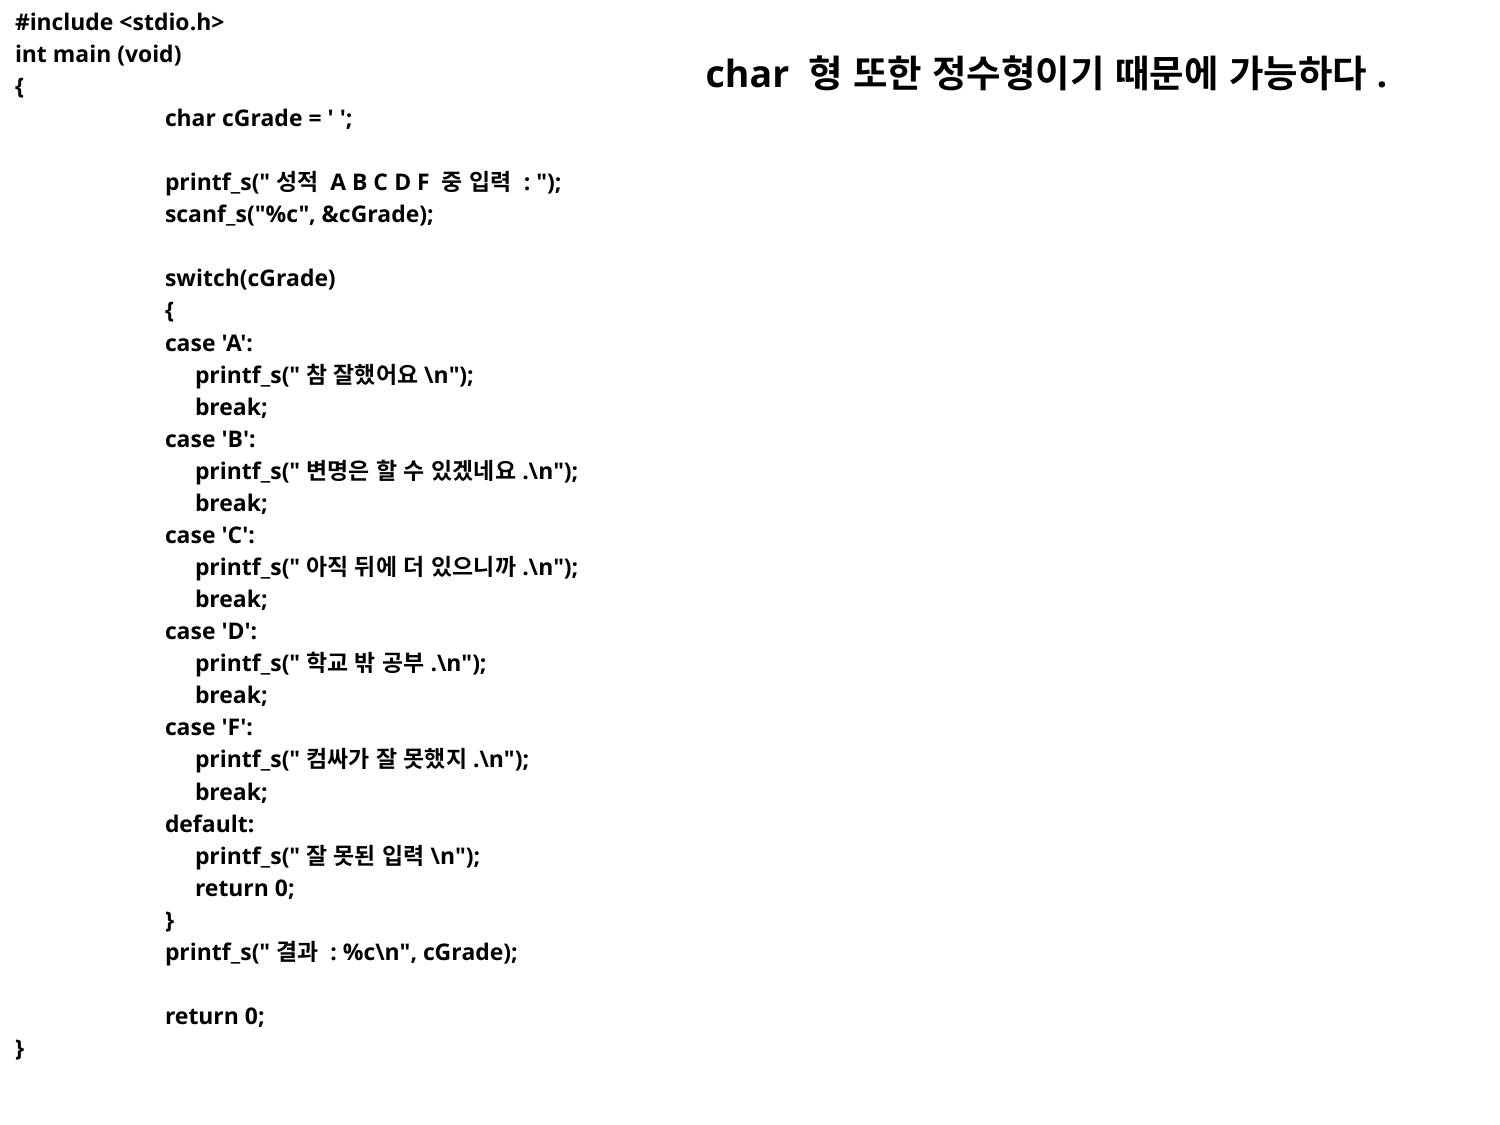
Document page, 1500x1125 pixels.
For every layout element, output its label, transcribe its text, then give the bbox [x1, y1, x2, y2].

list #include <stdio.h> int main (void) { char cGrade = ' '; printf_s("성적 A B C D F 중 입력 : "); scanf_s("%c", &cGrade); switch(cGrade) { case 'A': printf_s("참 잘했어요\n"); break; case 'B': printf_s("변명은 할 수 있겠네요.\n"); break; case 'C': printf_s("아직 뒤에 더 있으니까.\n"); break; case 'D': printf_s("학교 밖 공부.\n"); break; case 'F': printf_s("컴싸가 잘 못했지.\n"); break; default: printf_s("잘 못된 입력\n"); return 0; } printf_s("결과 : %c\n", cGrade); return 0; } [0, 0, 750, 1125]
text_box char 형 또한 정수형이기 때문에 가능하다. [690, 42, 1459, 103]
